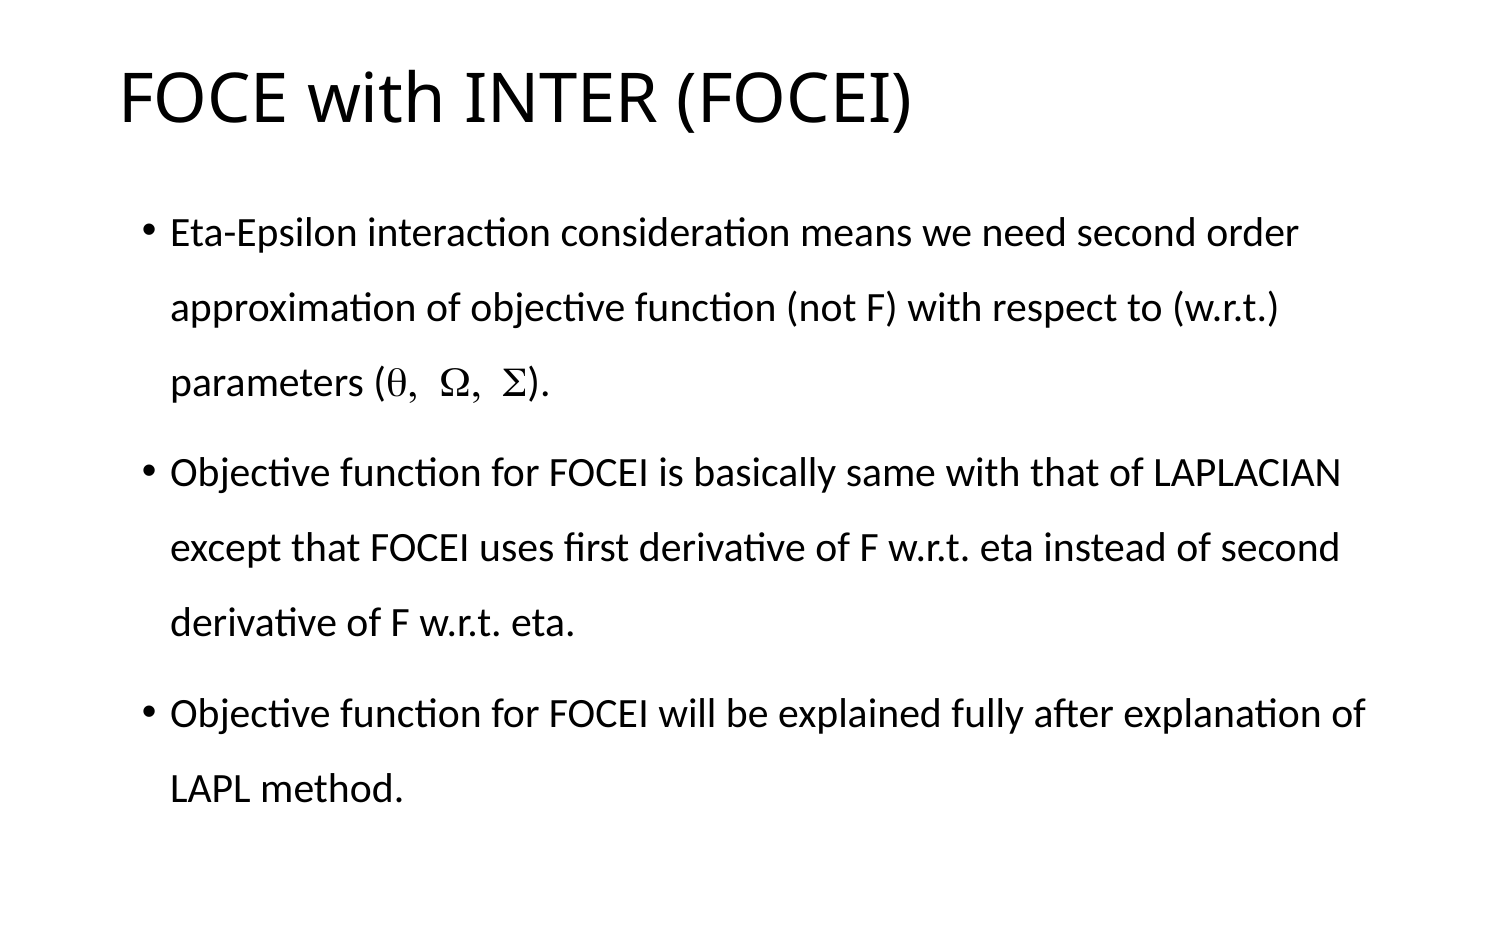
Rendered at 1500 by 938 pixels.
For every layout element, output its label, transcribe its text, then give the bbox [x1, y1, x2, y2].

title FOCE with INTER (FOCEI) [103, 49, 1397, 150]
list Eta-Epsilon interaction consideration means we need second order approximation of objective function (not F) with respect to (w.r.t.) parameters (q, W, S). Objective function for FOCEI is basically same with that of LAPLACIAN except that FOCEI uses first derivative of F w.r.t. eta instead of second derivative of F w.r.t. eta. Objective function for FOCEI will be explained fully after explanation of LAPL method. [126, 171, 1439, 884]
